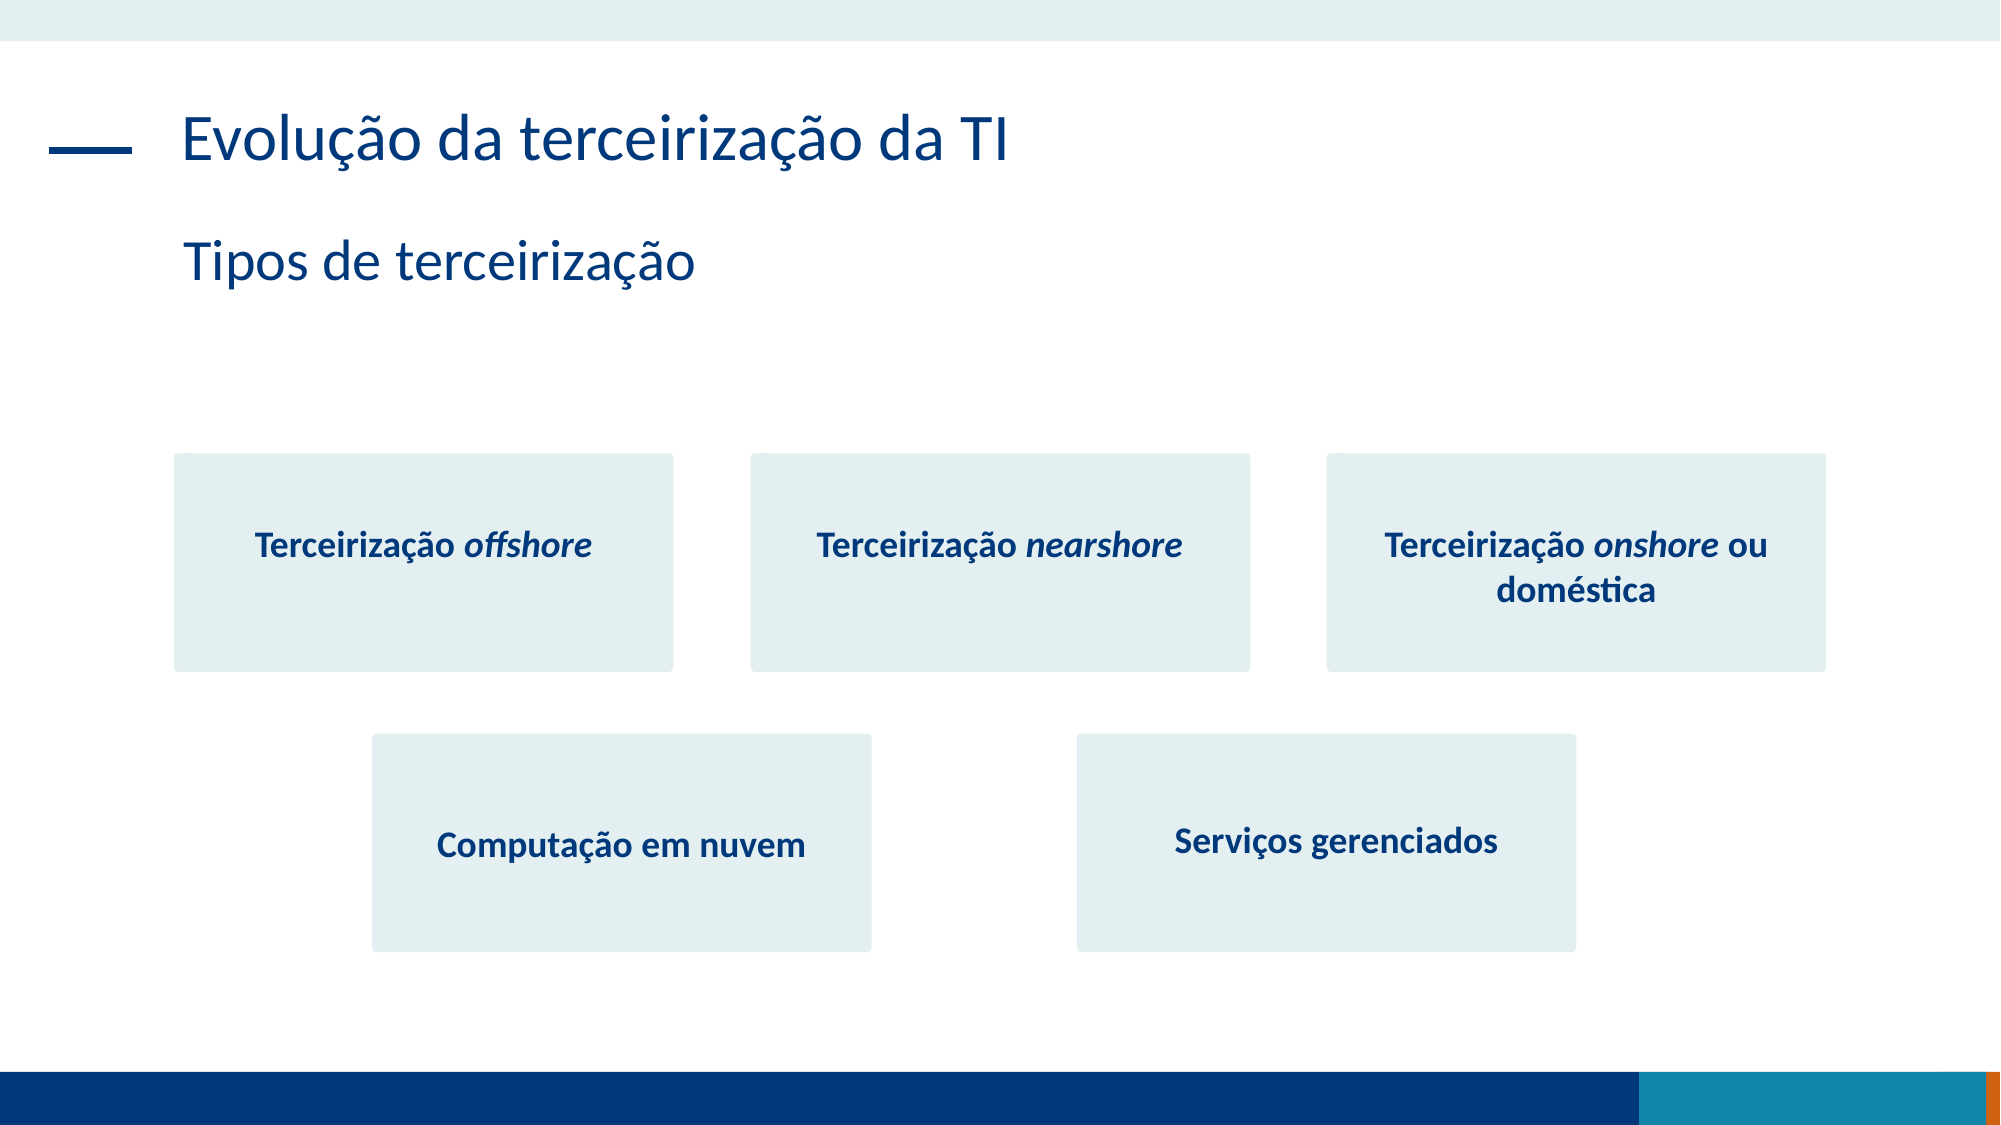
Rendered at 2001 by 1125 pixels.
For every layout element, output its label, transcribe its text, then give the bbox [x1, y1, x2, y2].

list Evolução da terceirização da TI [167, 95, 1833, 237]
text_box Tipos de terceirização [168, 222, 762, 312]
text_box Serviços gerenciados [1114, 809, 1559, 869]
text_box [173, 453, 1827, 672]
text_box Computação em nuvem [400, 812, 844, 873]
text_box [1075, 732, 1578, 954]
text_box [371, 732, 873, 954]
